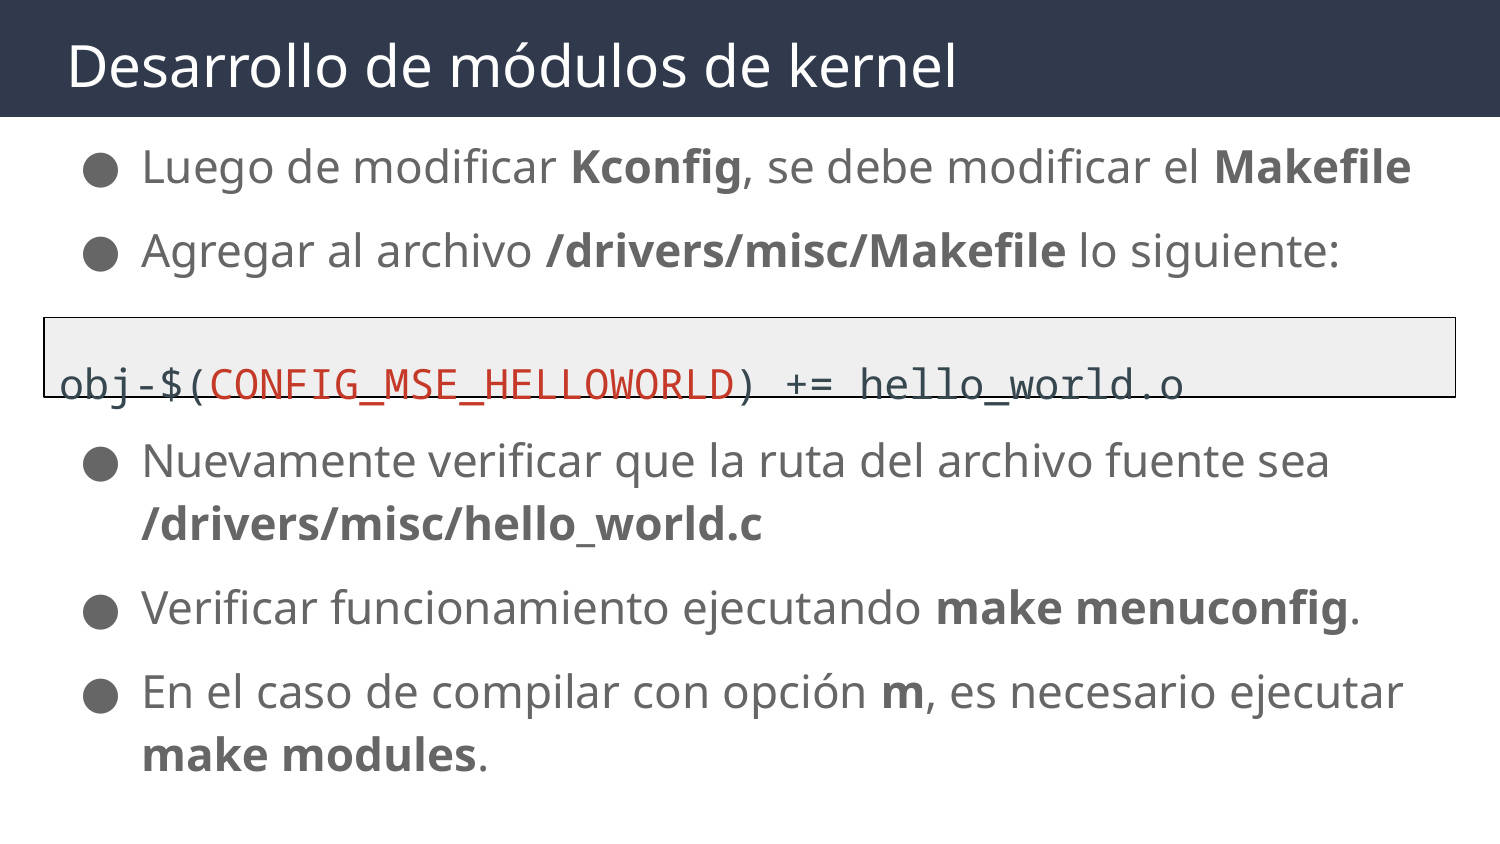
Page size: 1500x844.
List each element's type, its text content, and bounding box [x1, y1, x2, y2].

list Luego de modificar Kconfig, se debe modificar el Makefile Agregar al archivo /drivers/misc/Makefile lo siguiente: Nuevamente verificar que la ruta del archivo fuente sea /drivers/misc/hello_world.c Verificar funcionamiento ejecutando make menuconfig. En el caso de compilar con opción m, es necesario ejecutar make modules. [51, 397, 1449, 805]
list Luego de modificar Kconfig, se debe modificar el Makefile Agregar al archivo /drivers/misc/Makefile lo siguiente: Nuevamente verificar que la ruta del archivo fuente sea /drivers/misc/hello_world.c Verificar funcionamiento ejecutando make menuconfig. En el caso de compilar con opción m, es necesario ejecutar make modules. [51, 114, 1449, 317]
title Desarrollo de módulos de kernel [51, 14, 1449, 114]
text_box obj-$(CONFIG_MSE_HELLOWORLD) += hello_world.o [44, 317, 1456, 397]
